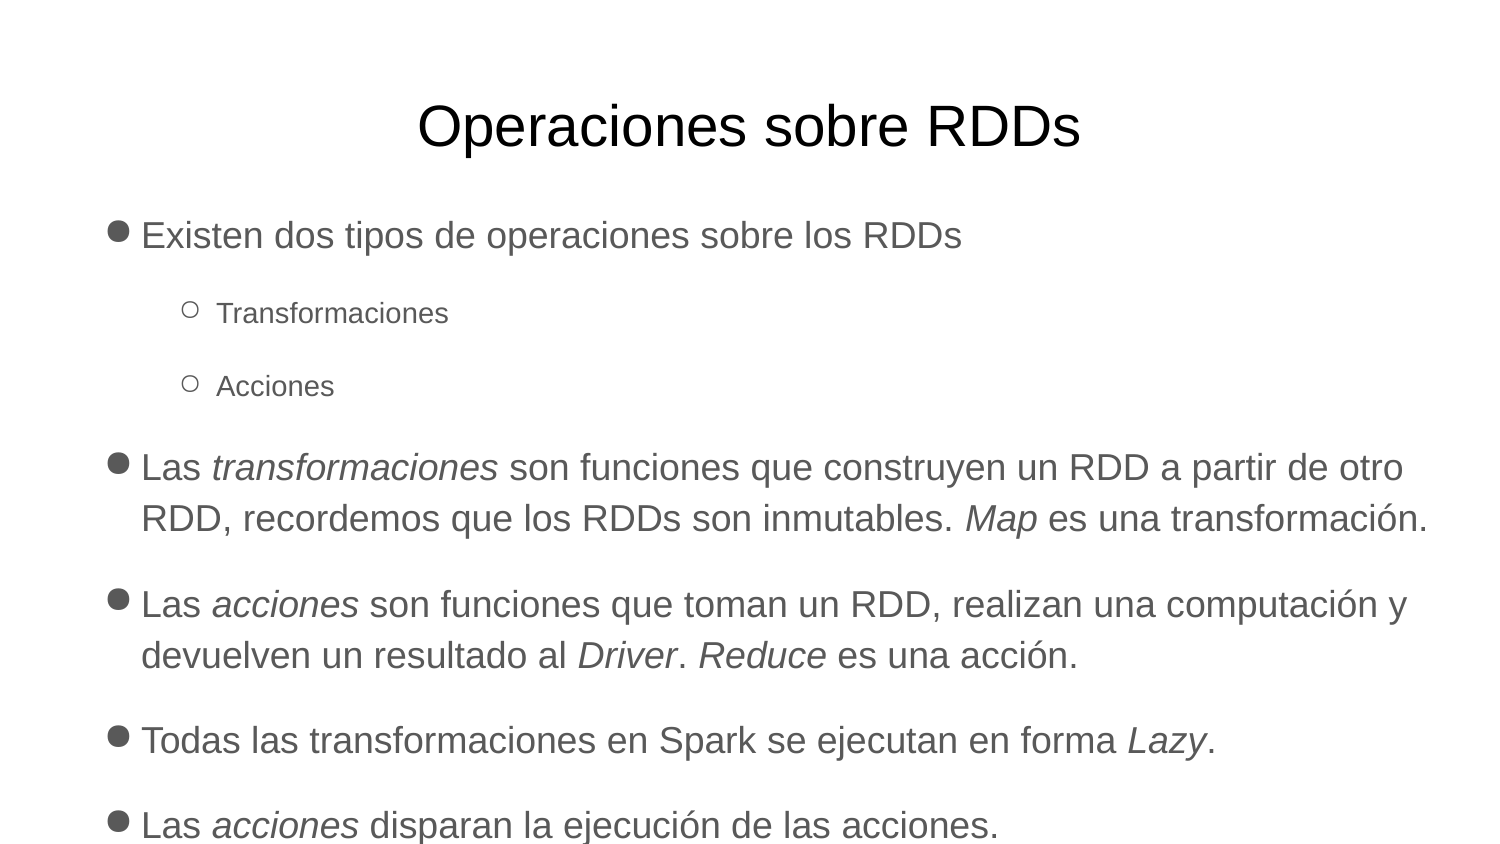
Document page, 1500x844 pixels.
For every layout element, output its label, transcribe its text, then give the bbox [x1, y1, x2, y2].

list Existen dos tipos de operaciones sobre los RDDs Transformaciones Acciones Las transformaciones son funciones que construyen un RDD a partir de otro RDD, recordemos que los RDDs son inmutables. Map es una transformación. Las acciones son funciones que toman un RDD, realizan una computación y devuelven un resultado al Driver. Reduce es una acción. Todas las transformaciones en Spark se ejecutan en forma Lazy. Las acciones disparan la ejecución de las acciones. Esto permite planear la ejecución en forma eficiente. [51, 189, 1449, 750]
title Operaciones sobre RDDs [51, 72, 1449, 167]
